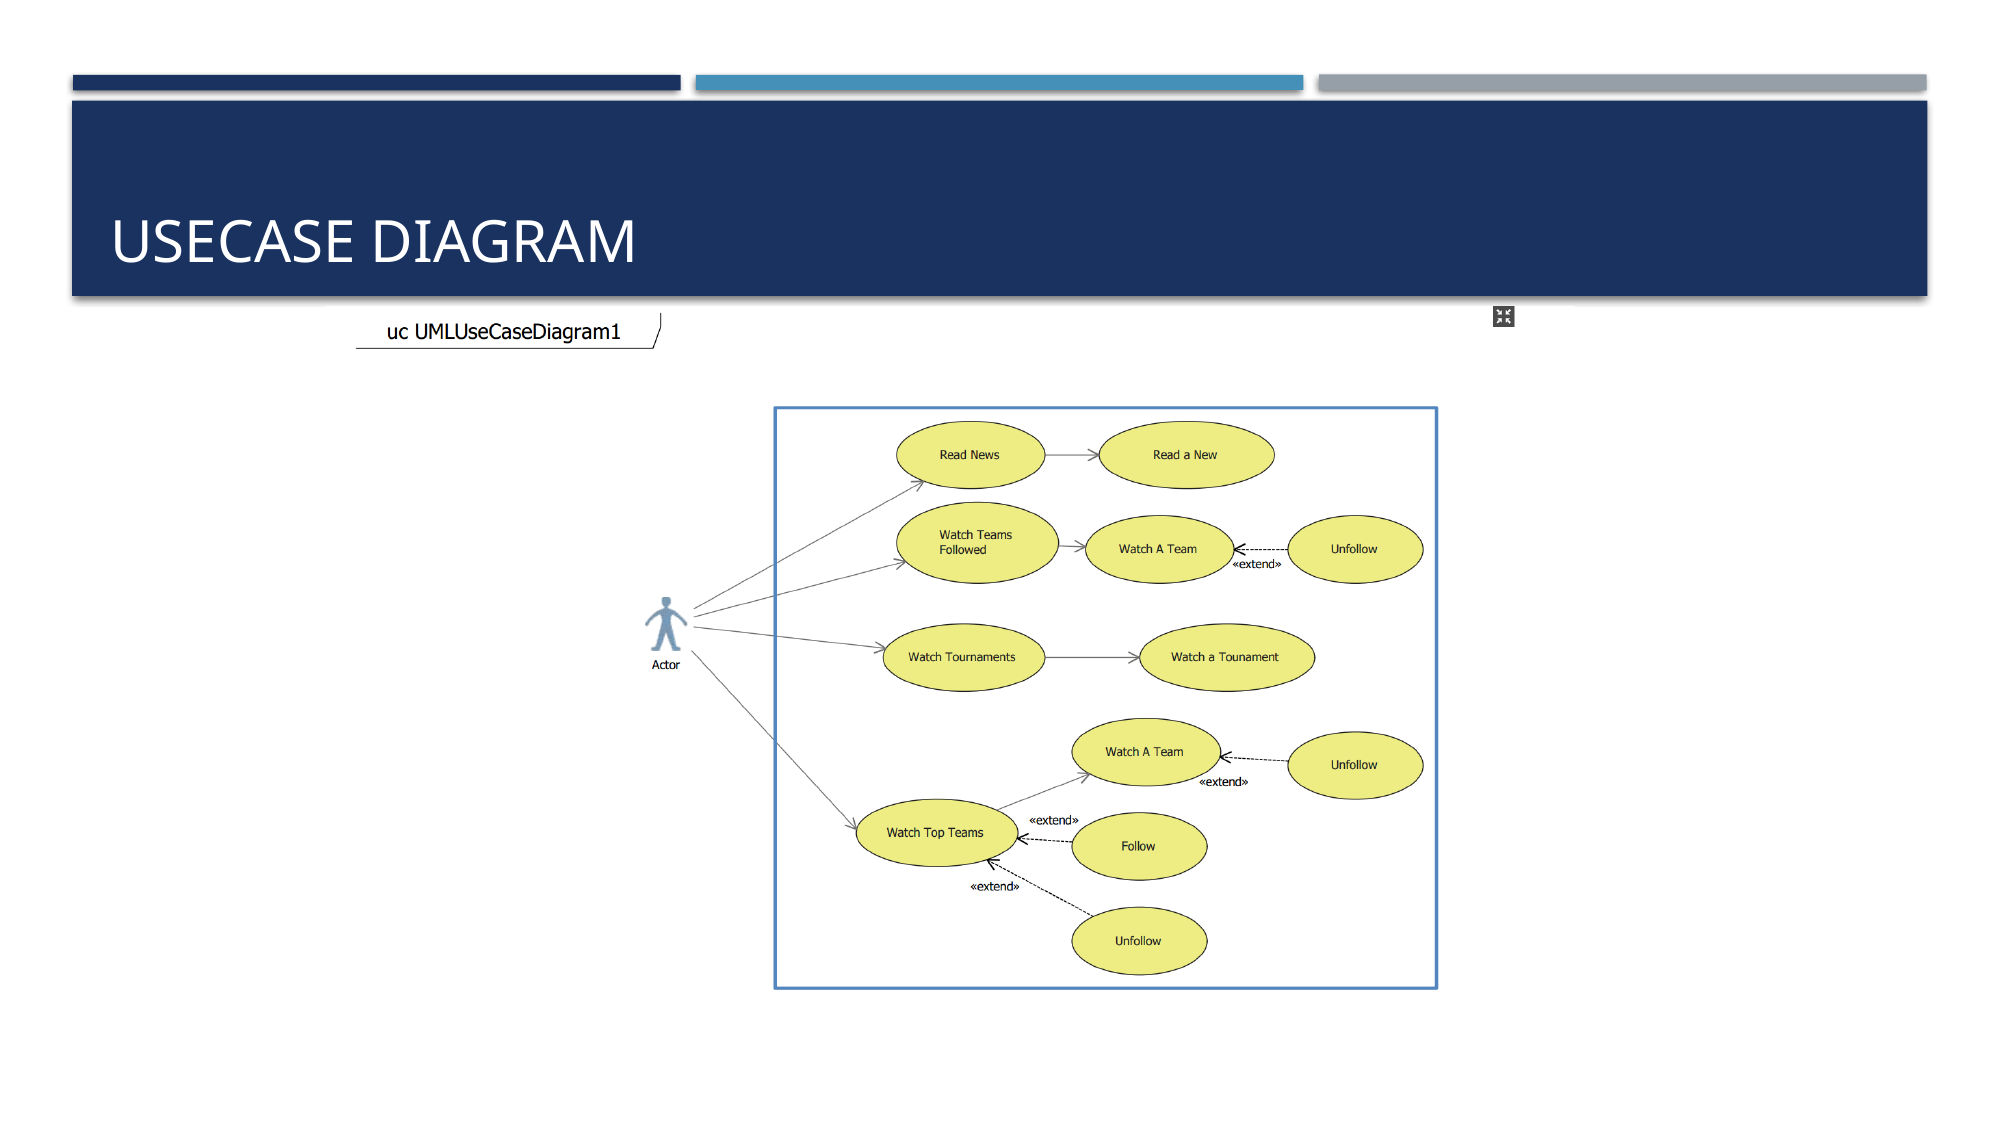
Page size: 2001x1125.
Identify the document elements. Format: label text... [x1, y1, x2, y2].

picture [325, 305, 1574, 1009]
title Usecase Diagram​ [95, 115, 1905, 282]
